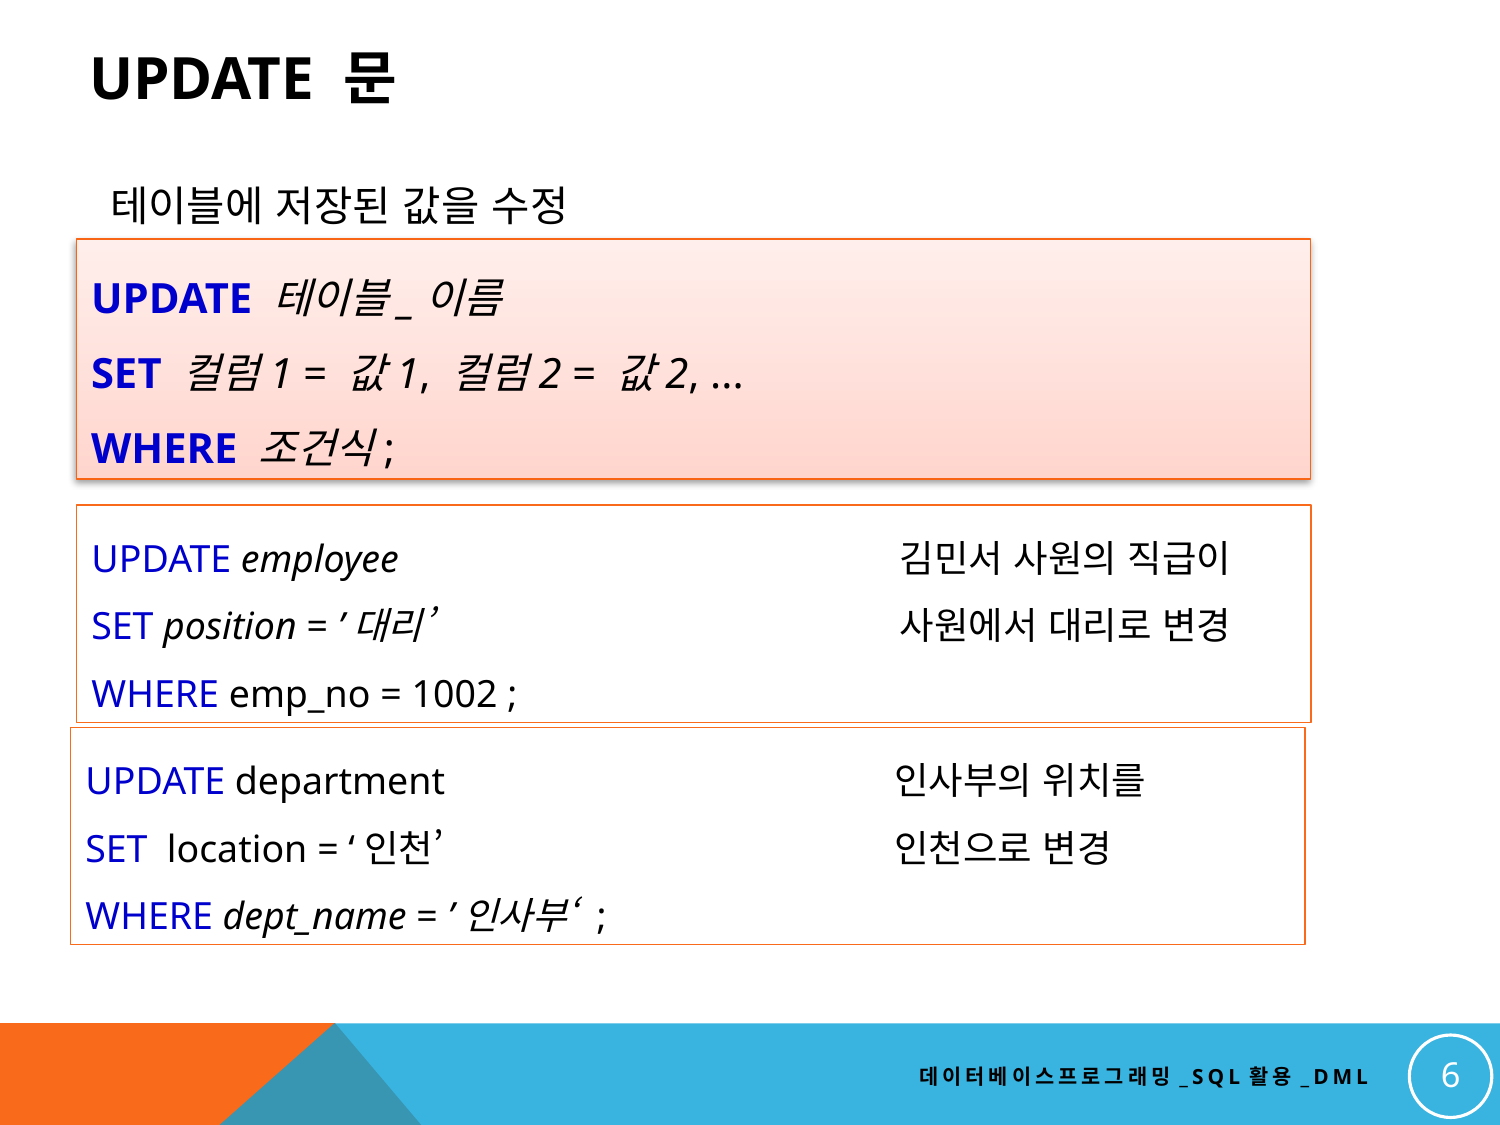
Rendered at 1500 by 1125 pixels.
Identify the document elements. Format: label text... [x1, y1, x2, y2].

text_box UPDATE employee SET position = ’대리’ WHERE emp_no = 1002 ; [76, 505, 1311, 723]
footer 데이터베이스프로그래밍_SQL활용_DML [537, 1053, 1384, 1099]
slide_number 6 [1407, 1033, 1494, 1120]
text_box 김민서 사원의 직급이 사원에서 대리로 변경 [885, 505, 1311, 655]
text_box UPDATE department SET location = ‘인천’ WHERE dept_name = ’인사부‘ ; [70, 727, 1306, 945]
text_box UPDATE 문 [74, 31, 1308, 122]
text_box UPDATE 테이블_이름 SET 컬럼1 = 값1, 컬럼2 = 값2, ... WHERE 조건식; [76, 238, 1311, 480]
text_box 인사부의 위치를 인천으로 변경 [879, 727, 1306, 877]
text_box 테이블에 저장된 값을 수정 [95, 172, 584, 238]
